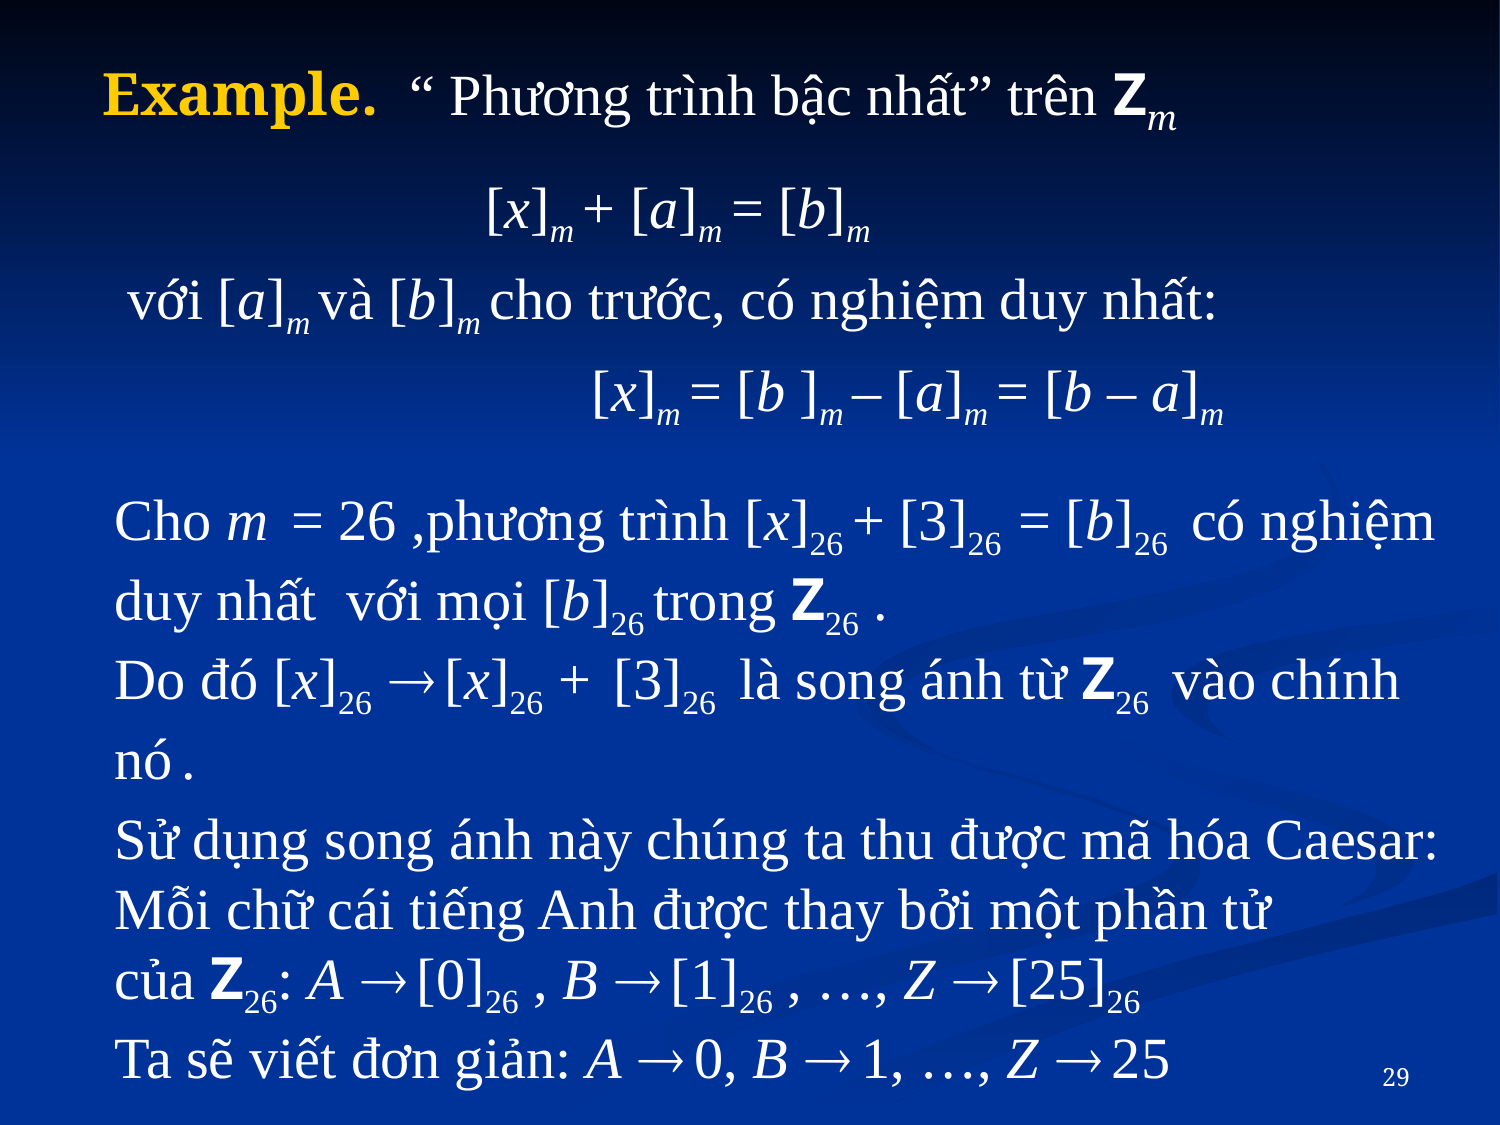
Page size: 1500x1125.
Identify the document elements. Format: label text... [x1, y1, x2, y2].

text_box Cho m = 26 ,phương trình [x]26 + [3]26 = [b]26 có nghiệm duy nhất với mọi [b]26 trong Z26 . Do đó [x]26  [x]26 + [3]26 là song ánh từ Z26 vào chính nó . Sử dụng song ánh này chúng ta thu được mã hóa Caesar: Mỗi chữ cái tiếng Anh được thay bởi một phần tử của Z26: A  [0]26 , B  [1]26 , …, Z  [25]26 Ta sẽ viết đơn giản: A  0, B  1, …, Z  25 [99, 474, 1463, 1108]
text_box Example. “ Phương trình bậc nhất” trên Zm [87, 50, 1388, 150]
slide_number 29 [1074, 1024, 1426, 1104]
text_box [x]m + [a]m = [b]m với [a]m và [b]m cho trước, có nghiệm duy nhất: [x]m = [b ]m – [a]m = [b – a]m [112, 162, 1425, 440]
